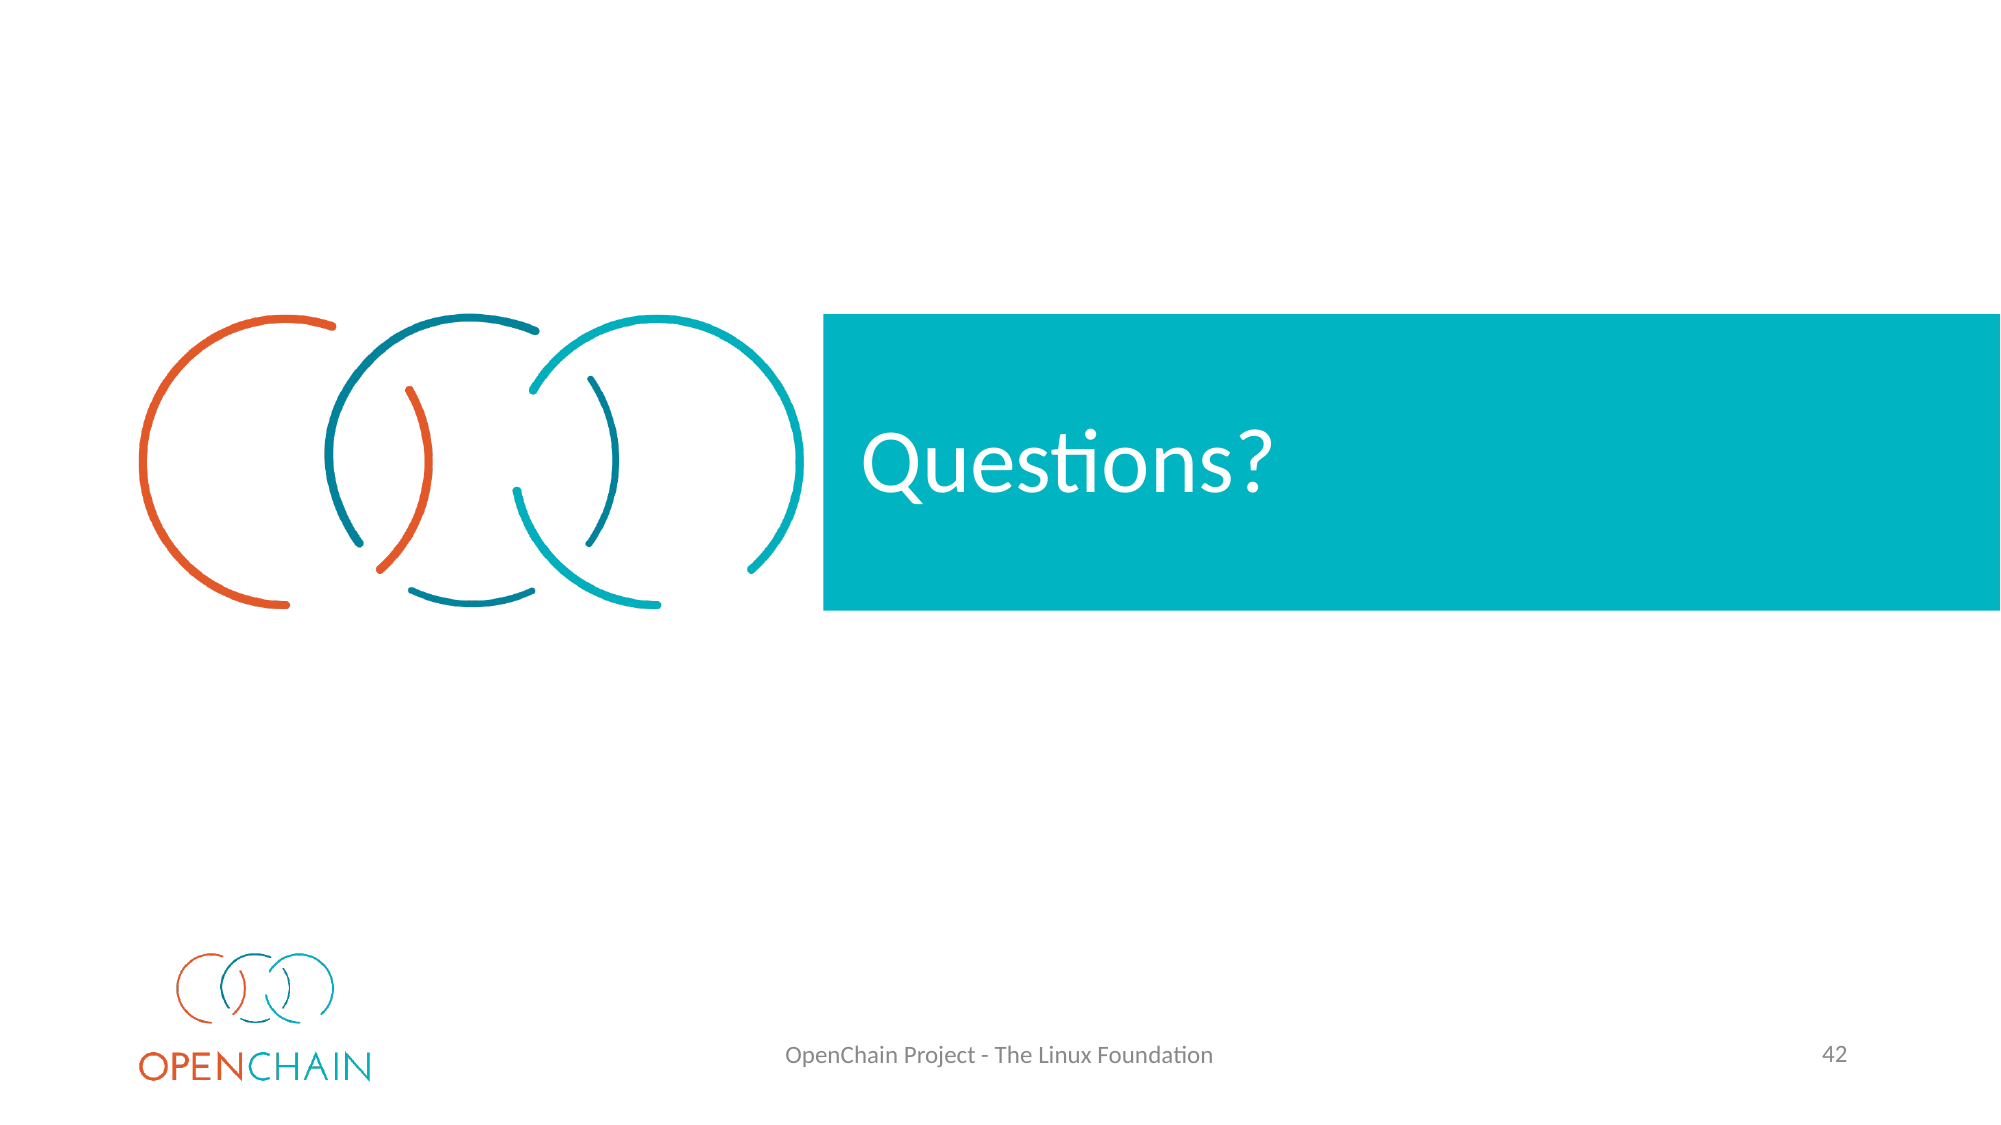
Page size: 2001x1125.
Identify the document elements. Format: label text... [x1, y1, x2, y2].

slide_number 42 [1648, 1022, 1863, 1083]
picture [137, 951, 372, 1082]
picture [137, 313, 806, 611]
footer OpenChain Project - The Linux Foundation [662, 1023, 1338, 1084]
title Questions? [845, 314, 2000, 611]
